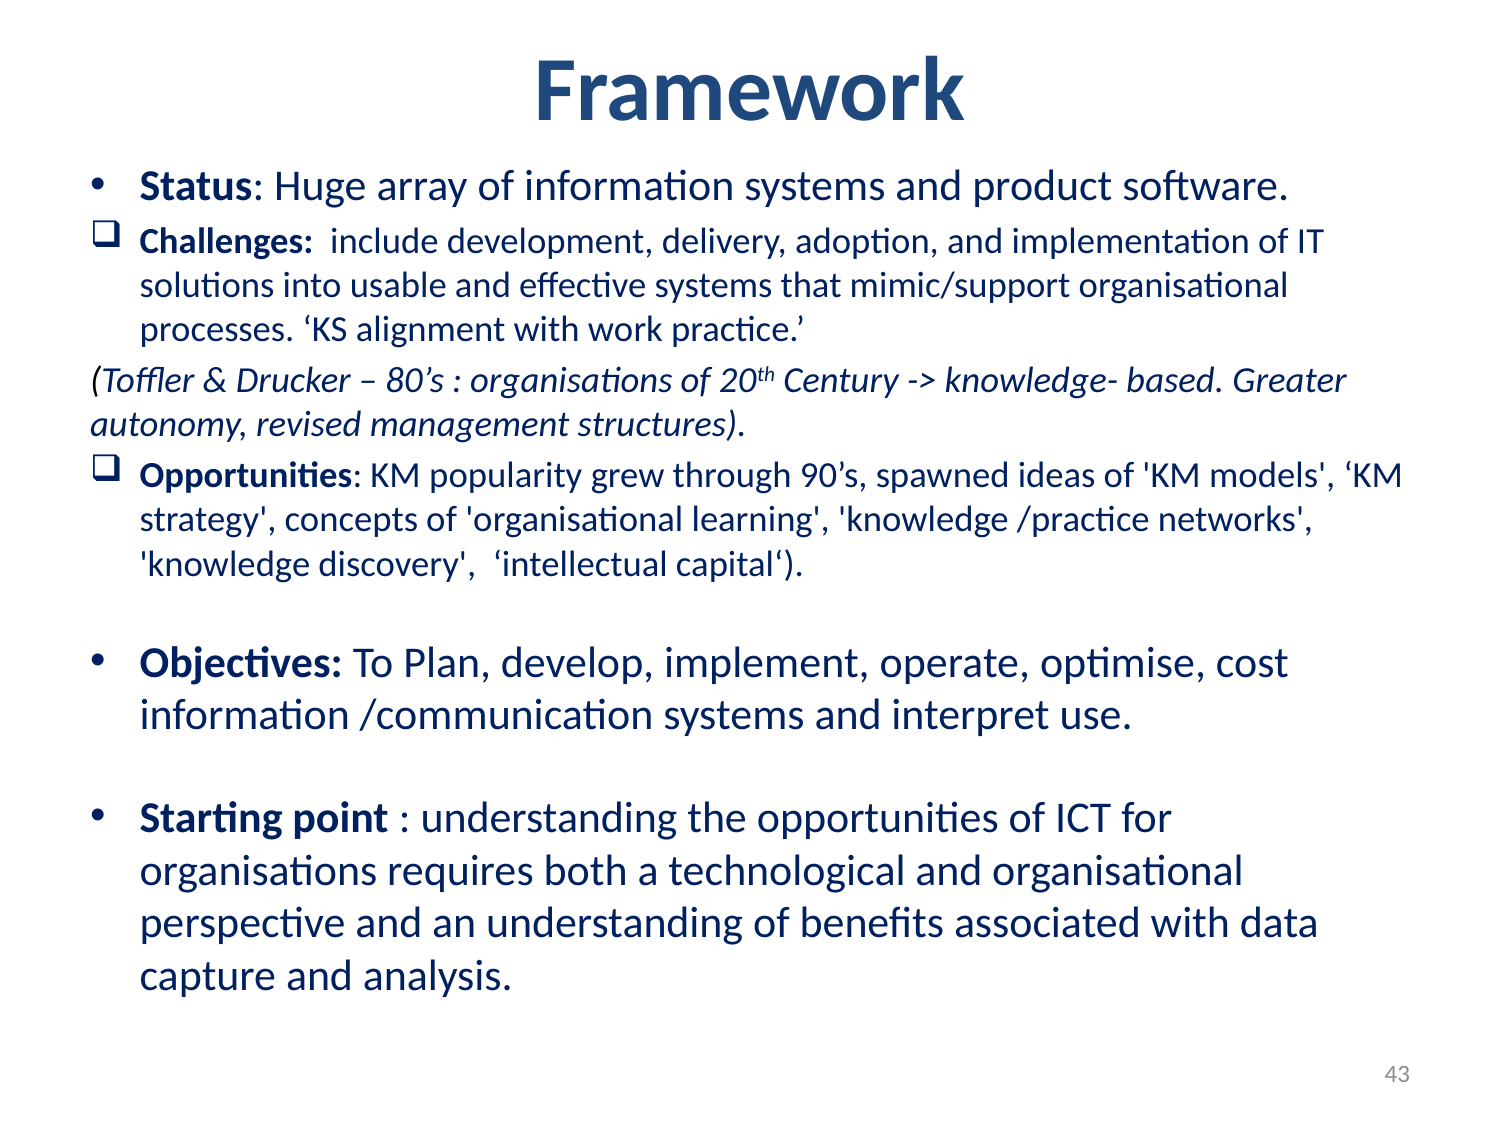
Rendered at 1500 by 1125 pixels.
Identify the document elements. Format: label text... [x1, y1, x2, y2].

title Framework [75, 7, 1425, 149]
slide_number 43 [1074, 1042, 1425, 1103]
list Status: Huge array of information systems and product software. Challenges: include development, delivery, adoption, and implementation of IT solutions into usable and effective systems that mimic/support organisational processes. ‘KS alignment with work practice.’ (Toffler & Drucker – 80’s : organisations of 20th Century -> knowledge- based. Greater autonomy, revised management structures). Opportunities: KM popularity grew through 90’s, spawned ideas of 'KM models', ‘KM strategy', concepts of 'organisational learning', 'knowledge /practice networks', 'knowledge discovery', ‘intellectual capital‘). Objectives: To Plan, develop, implement, operate, optimise, cost information /communication systems and interpret use. Starting point : understanding the opportunities of ICT for organisations requires both a technological and organisational perspective and an understanding of benefits associated with data capture and analysis. [75, 149, 1425, 1059]
